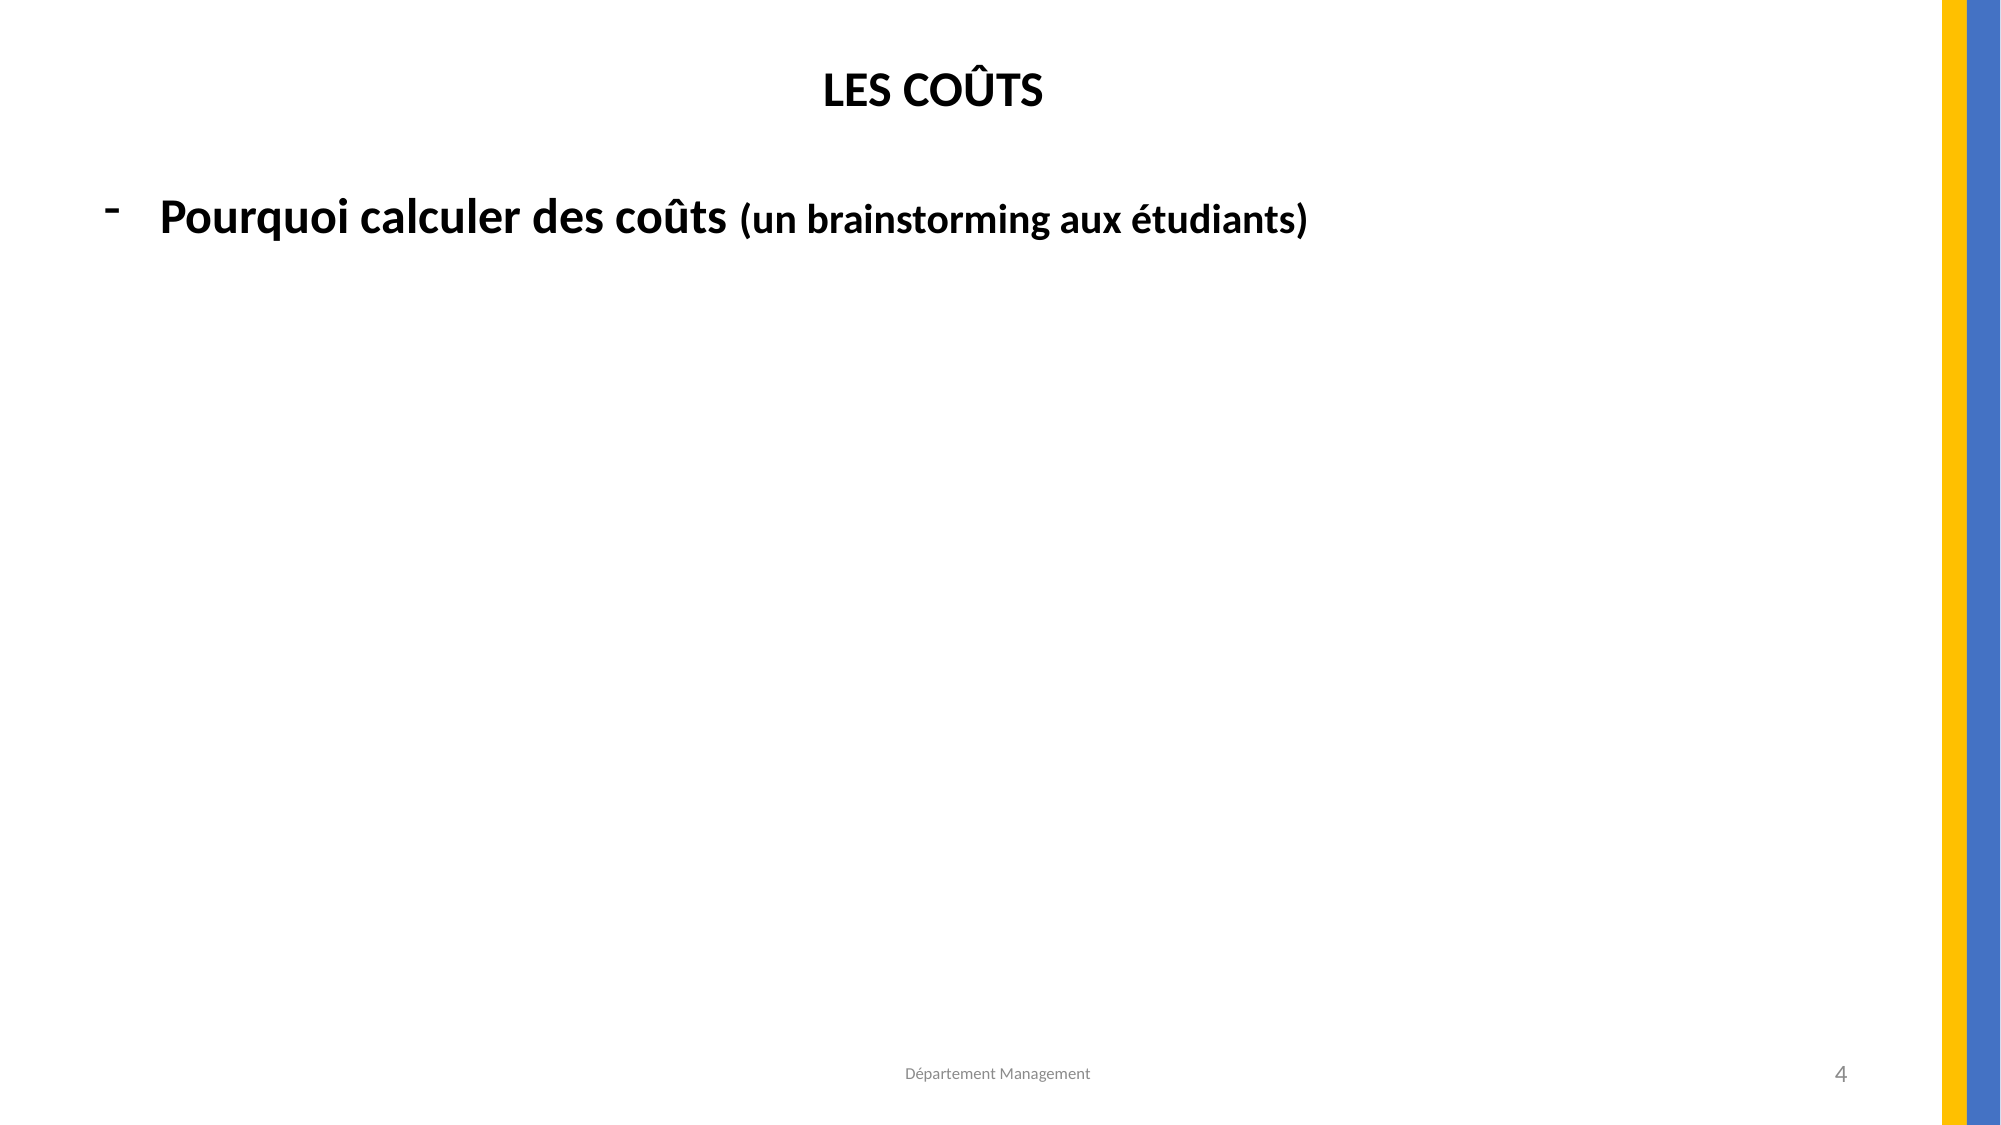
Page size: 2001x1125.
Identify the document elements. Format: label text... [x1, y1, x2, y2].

footer Département Management [662, 1043, 1338, 1103]
slide_number 4 [1412, 1042, 1863, 1103]
list LES COÛTS [71, 55, 1797, 148]
text_box Pourquoi calculer des coûts (un brainstorming aux étudiants) [88, 182, 1814, 1043]
